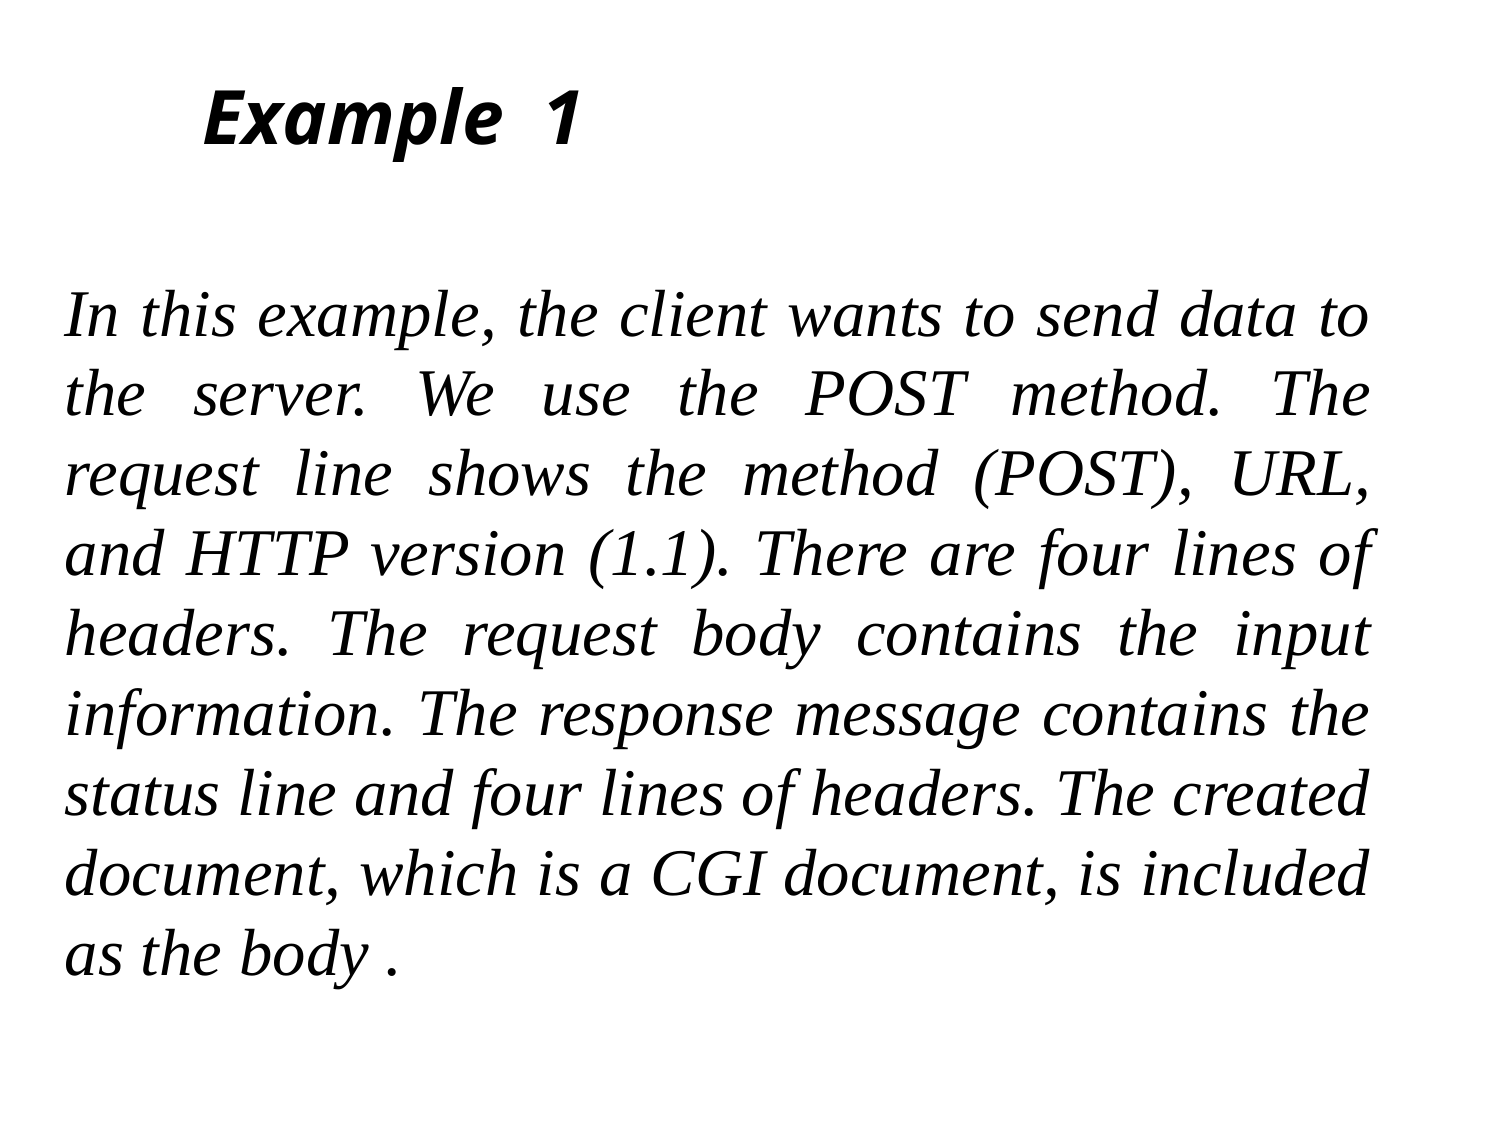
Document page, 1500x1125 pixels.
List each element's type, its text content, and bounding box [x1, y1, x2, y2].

text_box In this example, the client wants to send data to the server. We use the POST method. The request line shows the method (POST), URL, and HTTP version (1.1). There are four lines of headers. The request body contains the input information. The response message contains the status line and four lines of headers. The created document, which is a CGI document, is included as the body . [49, 261, 1388, 997]
text_box Example 1 [187, 62, 800, 168]
